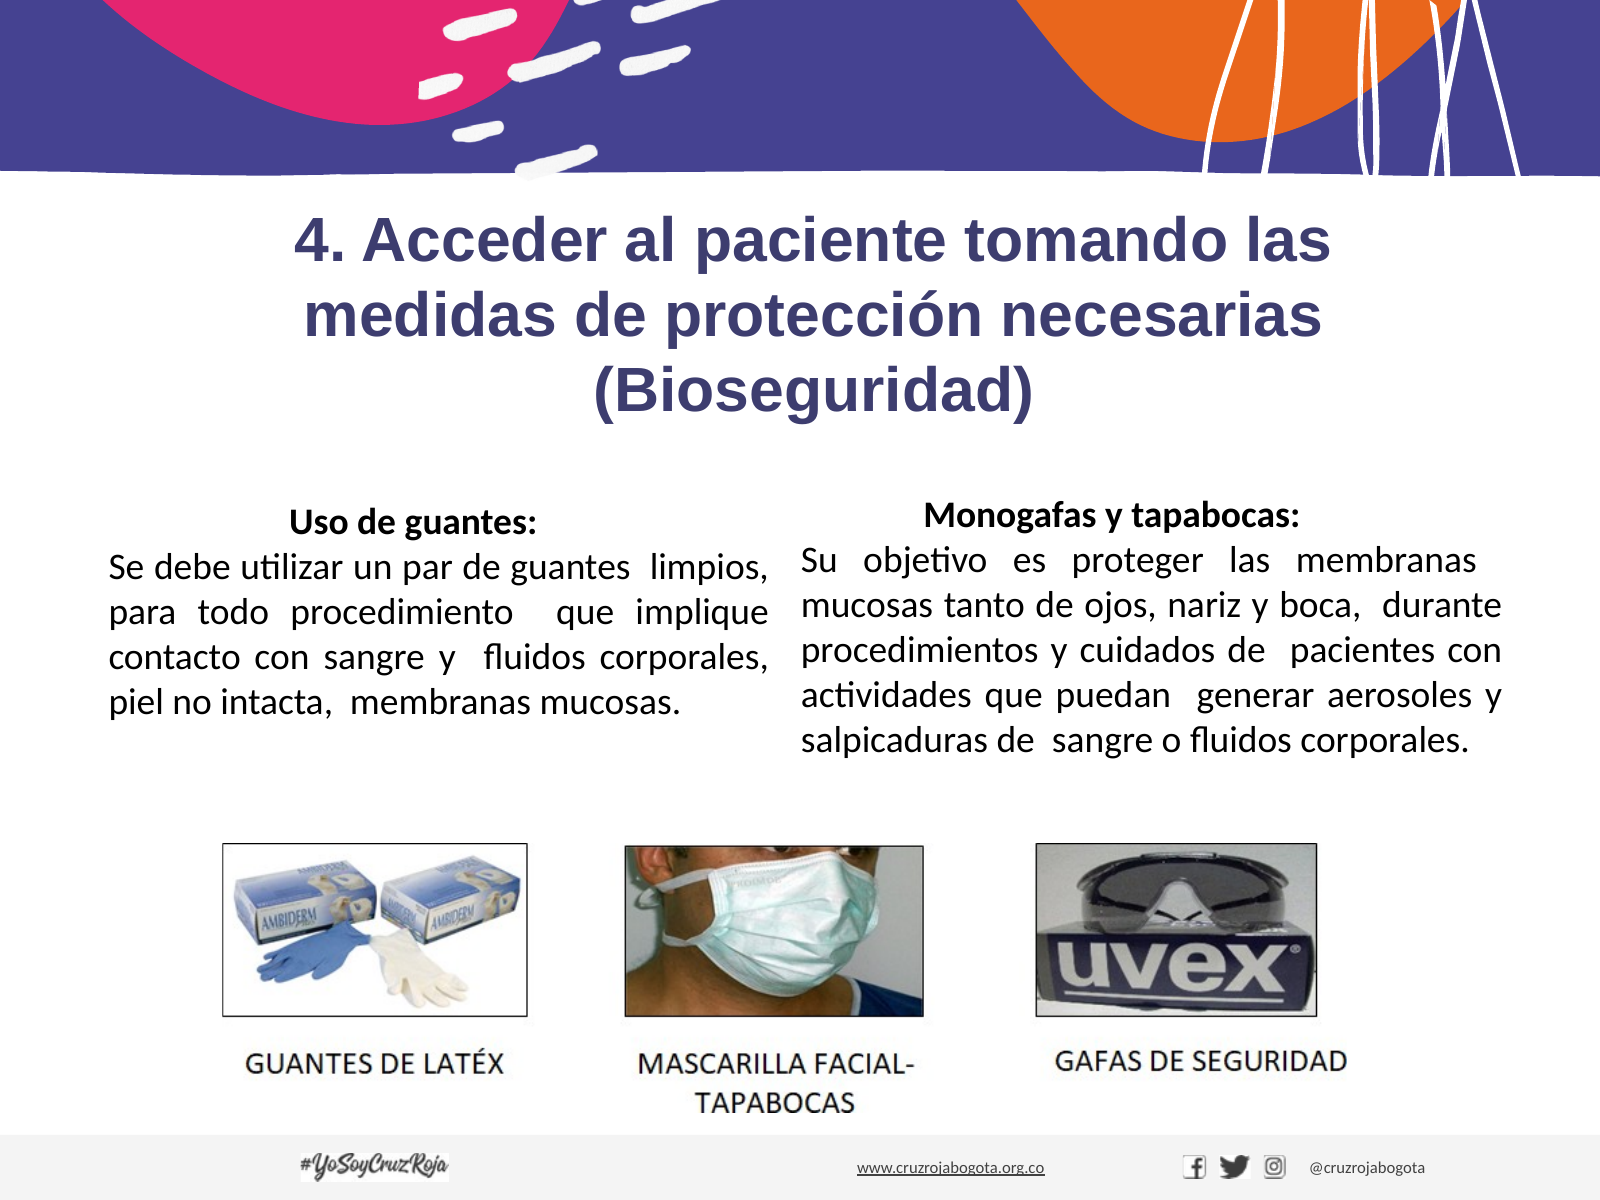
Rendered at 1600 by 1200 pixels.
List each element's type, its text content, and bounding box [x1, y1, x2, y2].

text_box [0, 1134, 1600, 1200]
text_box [0, 0, 1600, 201]
text_box Uso de guantes: Se debe utilizar un par de guantes limpios, para todo procedimiento que implique contacto con sangre y fluidos corporales, piel no intacta, membranas mucosas. [106, 495, 771, 723]
title 4. Acceder al paciente tomando las medidas de protección necesarias (Bioseguridad) [244, 212, 1382, 425]
text_box Monogafas y tapabocas: Su objetivo es proteger las membranas mucosas tanto de ojos, nariz y boca, durante procedimientos y cuidados de pacientes con actividades que puedan generar aerosoles y salpicaduras de sangre o fluidos corporales. [798, 487, 1504, 760]
text_box [222, 843, 1347, 1113]
